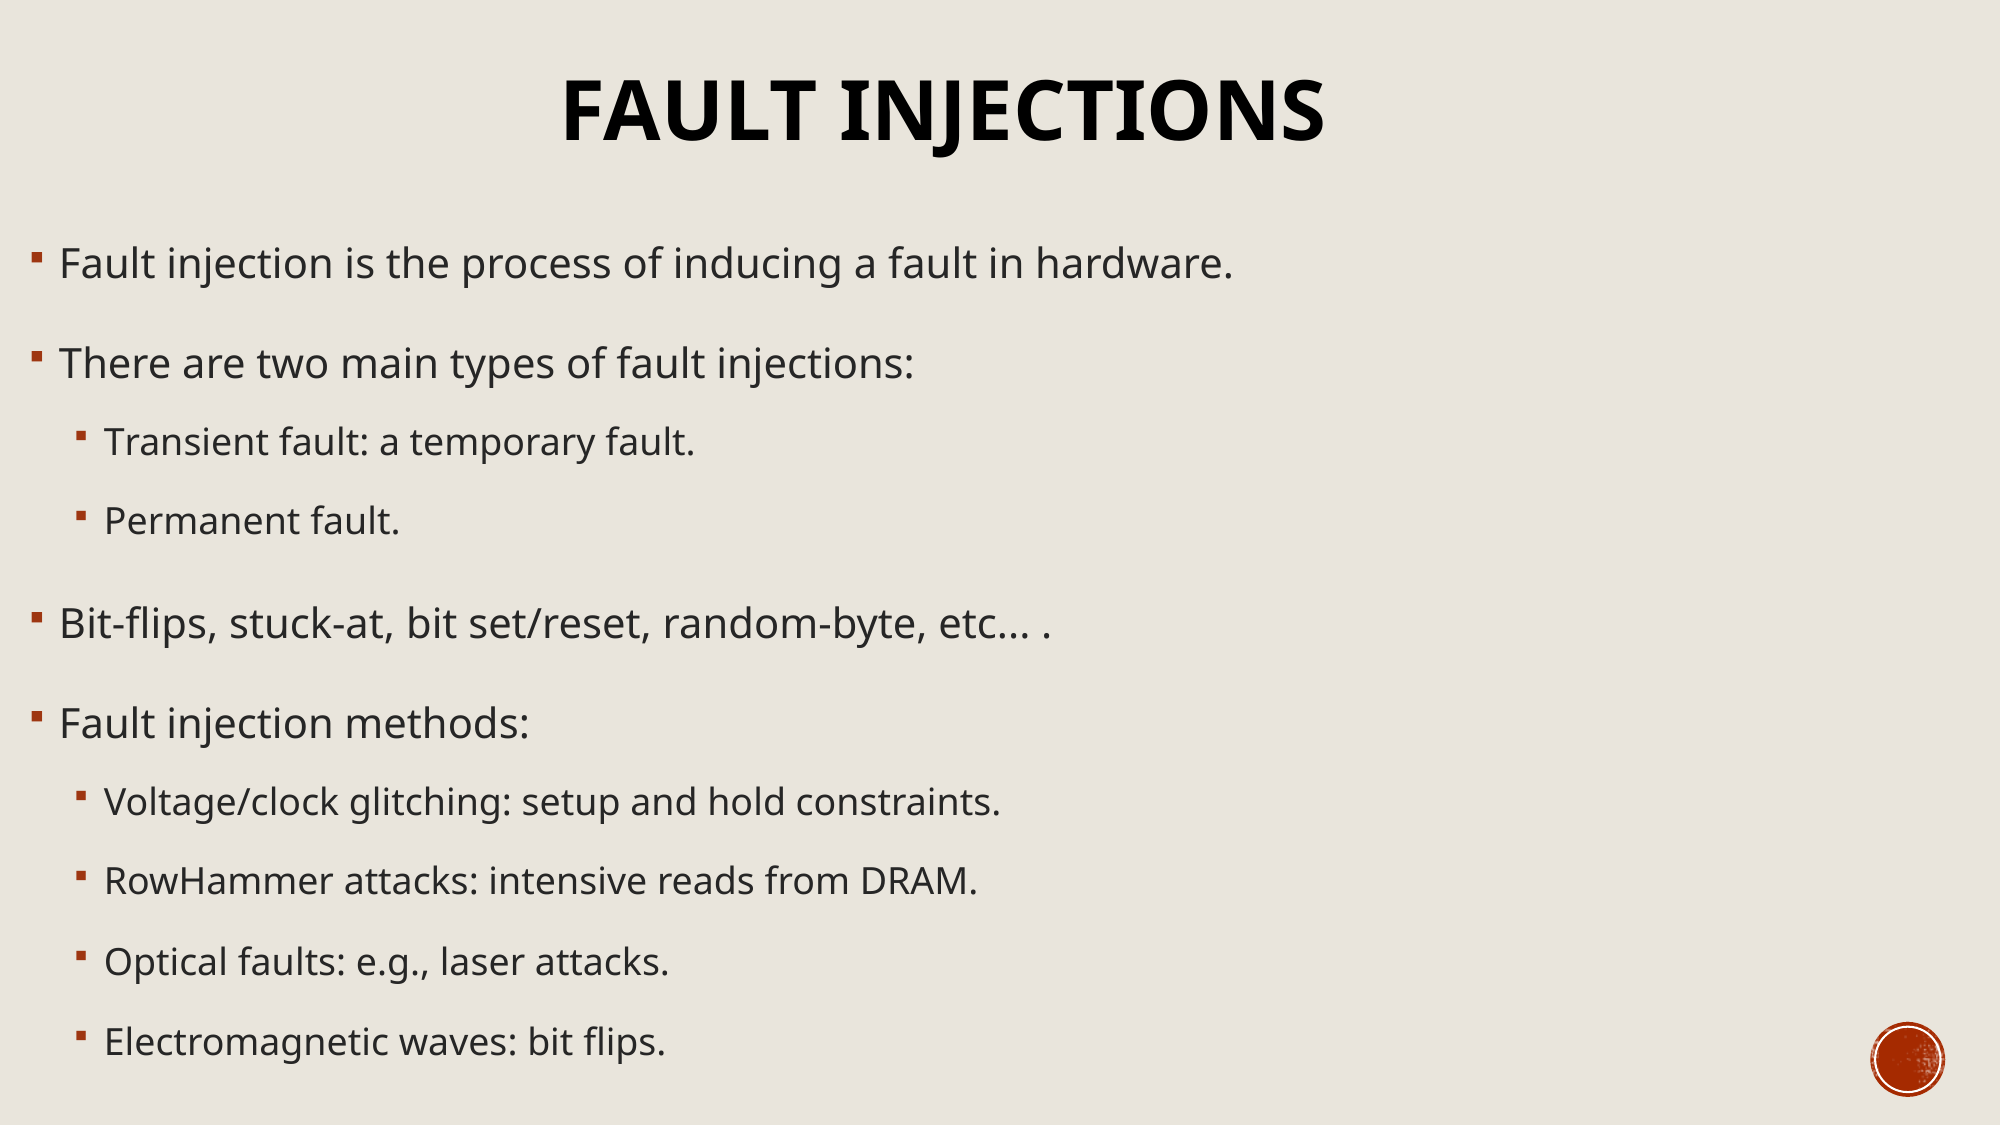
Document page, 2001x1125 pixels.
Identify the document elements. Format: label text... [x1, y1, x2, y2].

title Fault injections [112, 22, 1775, 204]
list Fault injection is the process of inducing a fault in hardware. There are two main types of fault injections: Transient fault: a temporary fault. Permanent fault. Bit-flips, stuck-at, bit set/reset, random-byte, etc... . Fault injection methods: Voltage/clock glitching: setup and hold constraints. RowHammer attacks: intensive reads from DRAM. Optical faults: e.g., laser attacks. Electromagnetic waves: bit flips. [13, 204, 1980, 1085]
